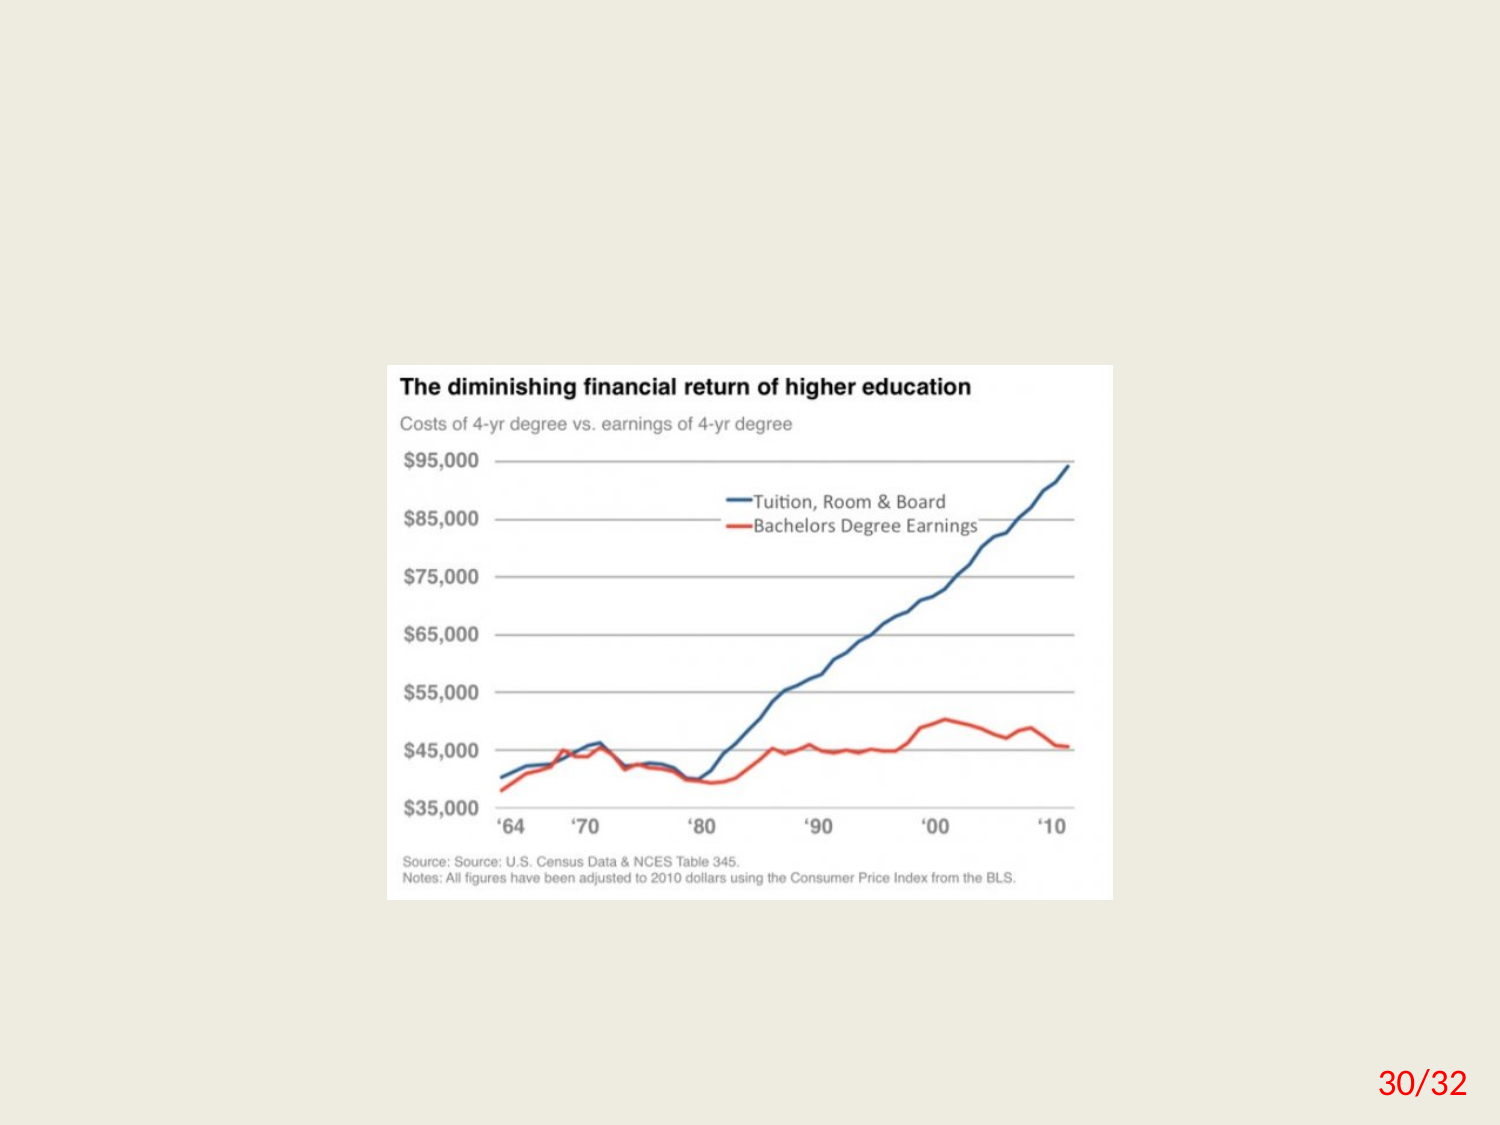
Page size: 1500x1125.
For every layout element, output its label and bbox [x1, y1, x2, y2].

list [387, 365, 1113, 901]
